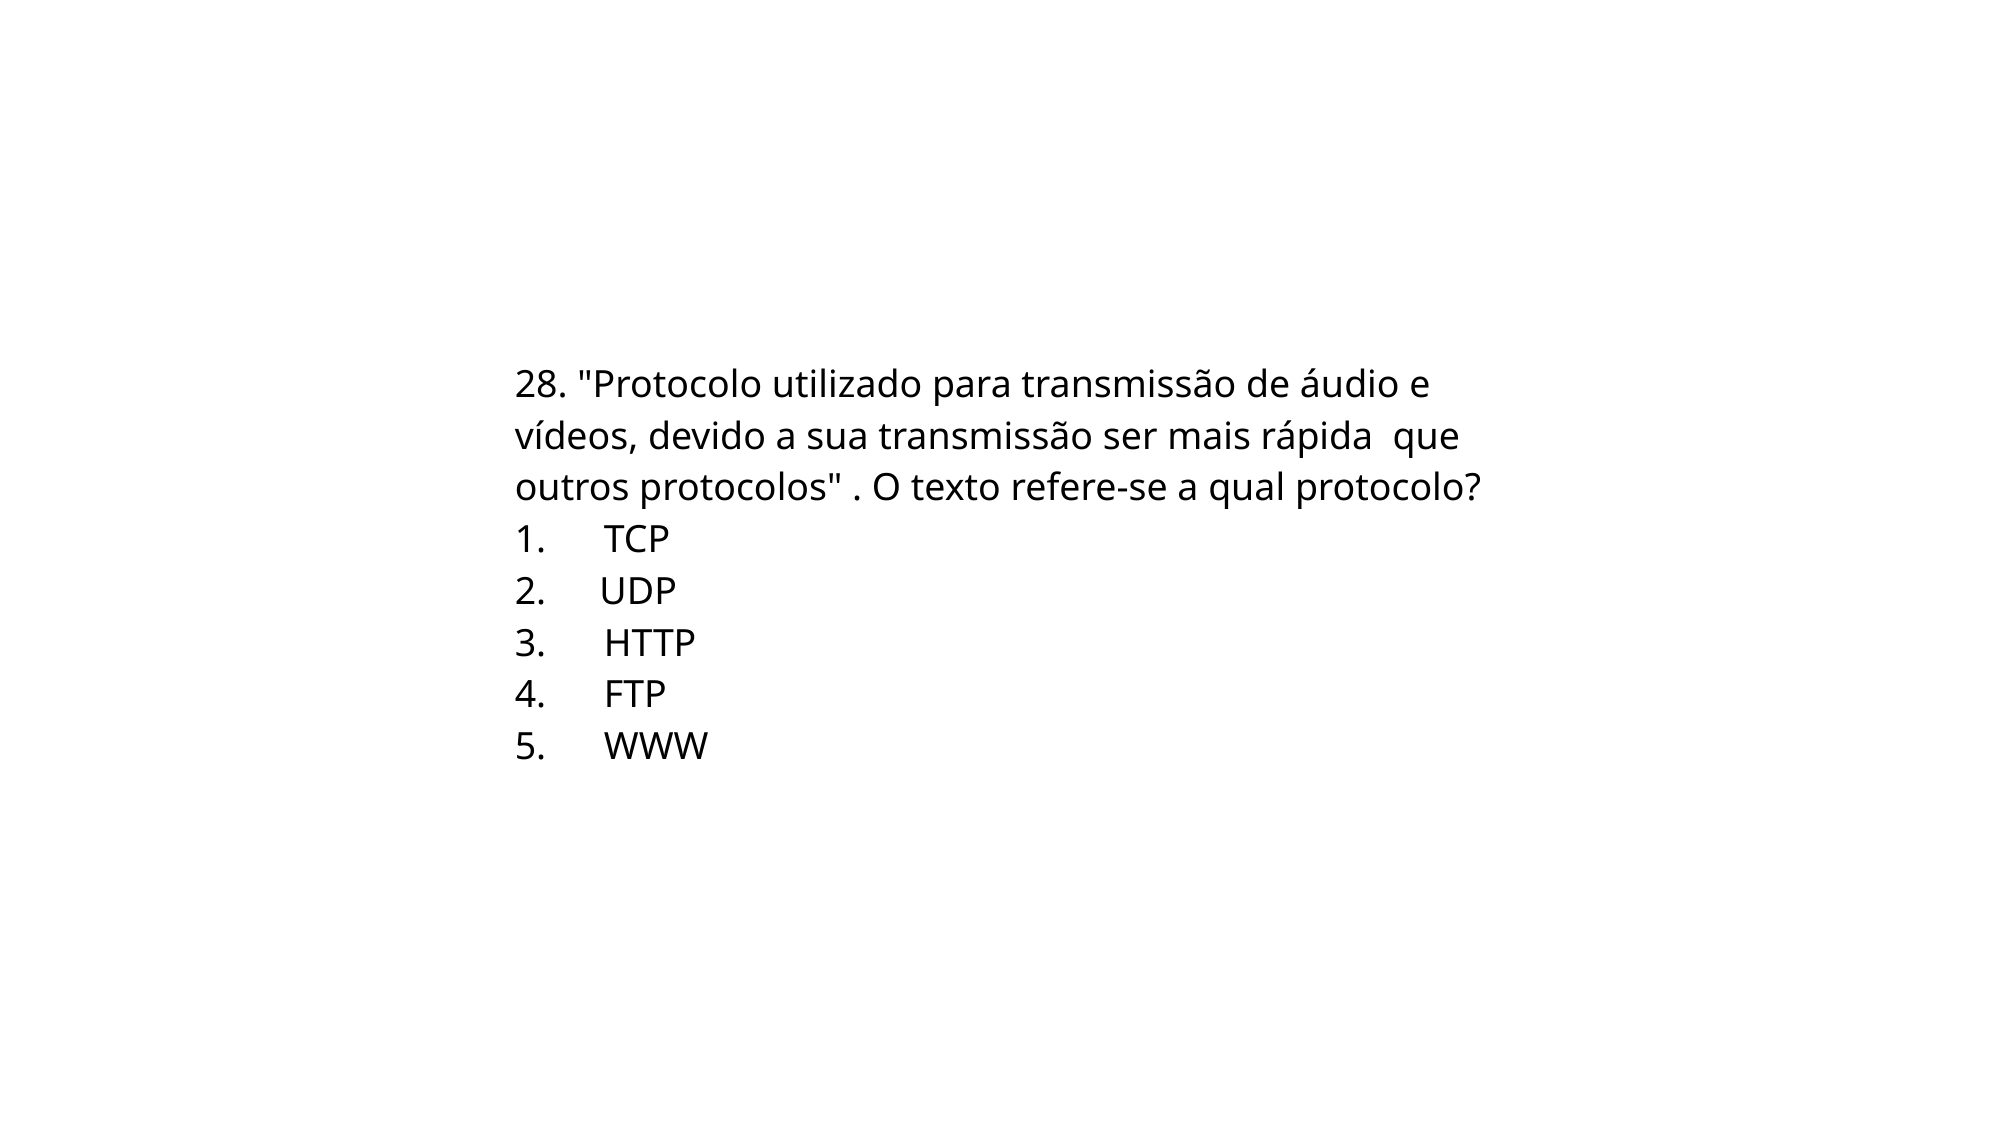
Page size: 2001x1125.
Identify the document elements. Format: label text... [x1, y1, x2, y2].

text_box 28. "Protocolo utilizado para transmissão de áudio e vídeos, devido a sua transmissão ser mais rápida que outros protocolos" . O texto refere-se a qual protocolo? 1. TCP 2. UDP 3. HTTP 4. FTP 5. WWW [500, 345, 1500, 775]
